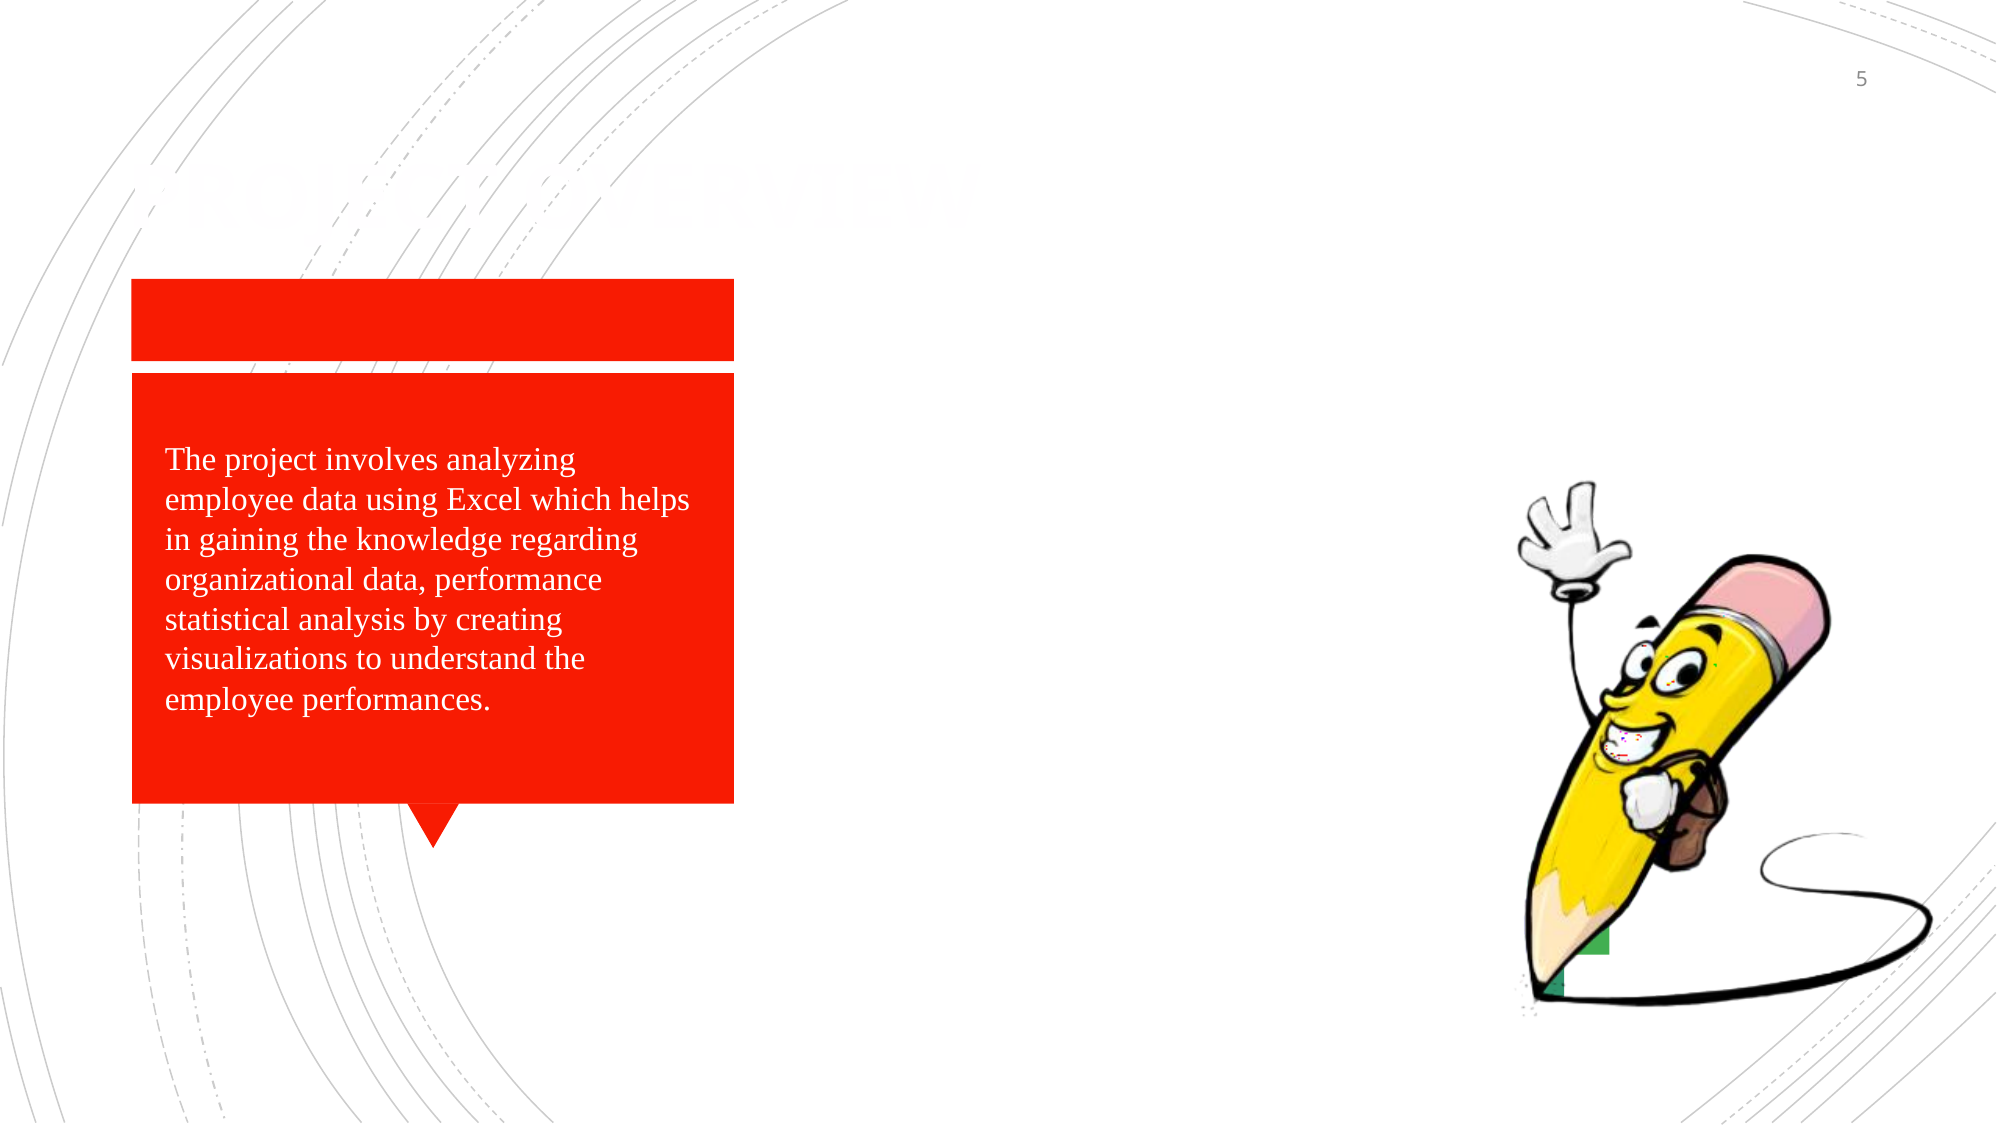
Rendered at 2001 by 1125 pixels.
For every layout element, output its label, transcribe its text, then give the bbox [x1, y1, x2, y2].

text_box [1420, 434, 2000, 1060]
slide_number 5 [1717, 0, 1868, 406]
title PROJECT OVERVIEW [121, 96, 985, 288]
text_box The project involves analyzing employee data using Excel which helps in gaining the knowledge regarding organizational data, performance statistical analysis by creating visualizations to understand the employee performances. [150, 349, 713, 724]
